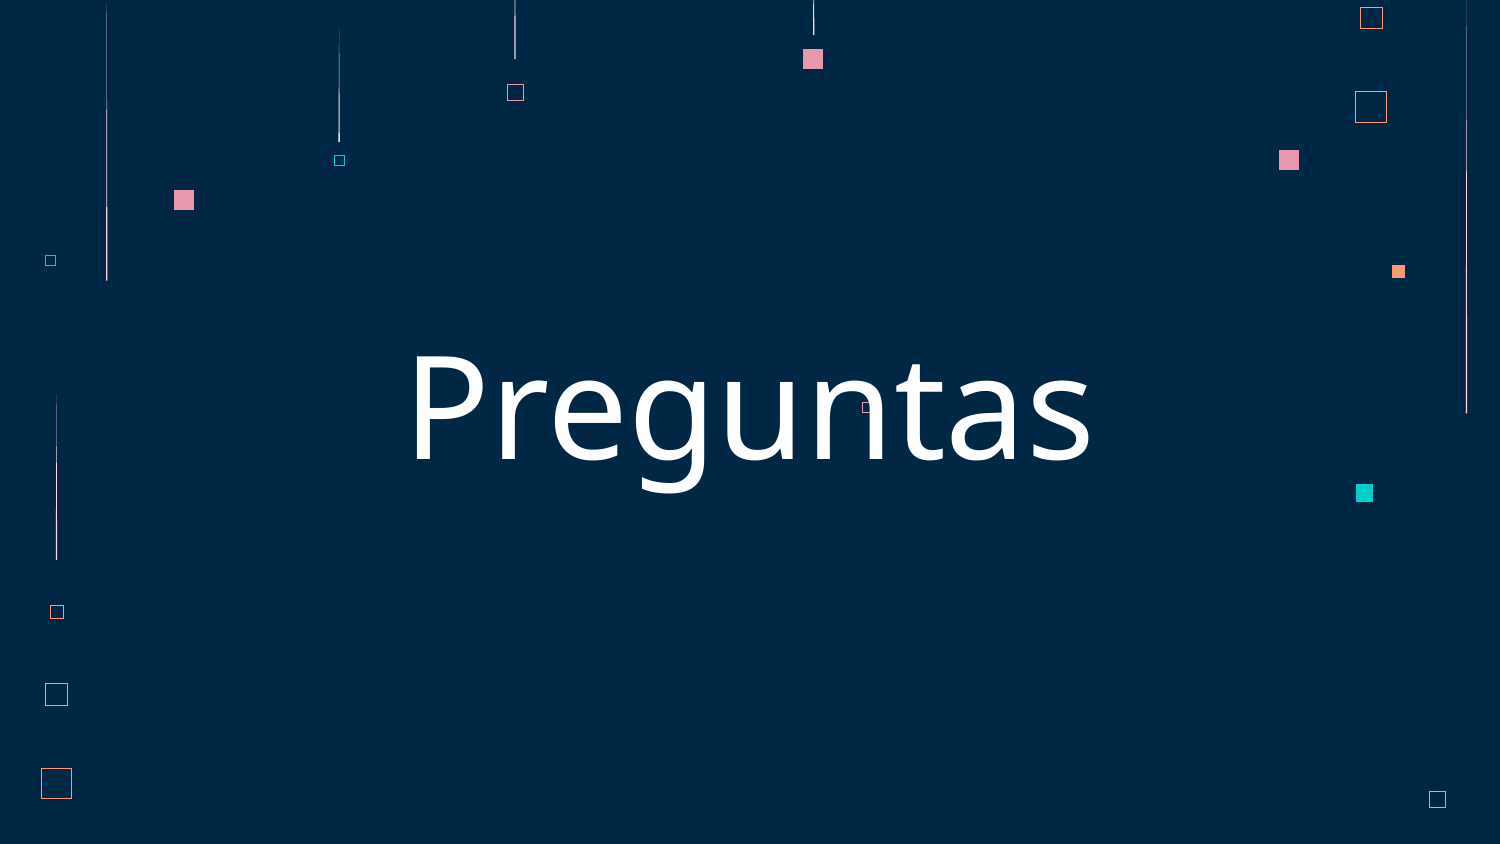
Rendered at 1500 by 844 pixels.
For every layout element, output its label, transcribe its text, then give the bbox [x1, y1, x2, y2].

title Preguntas [256, 340, 1244, 504]
